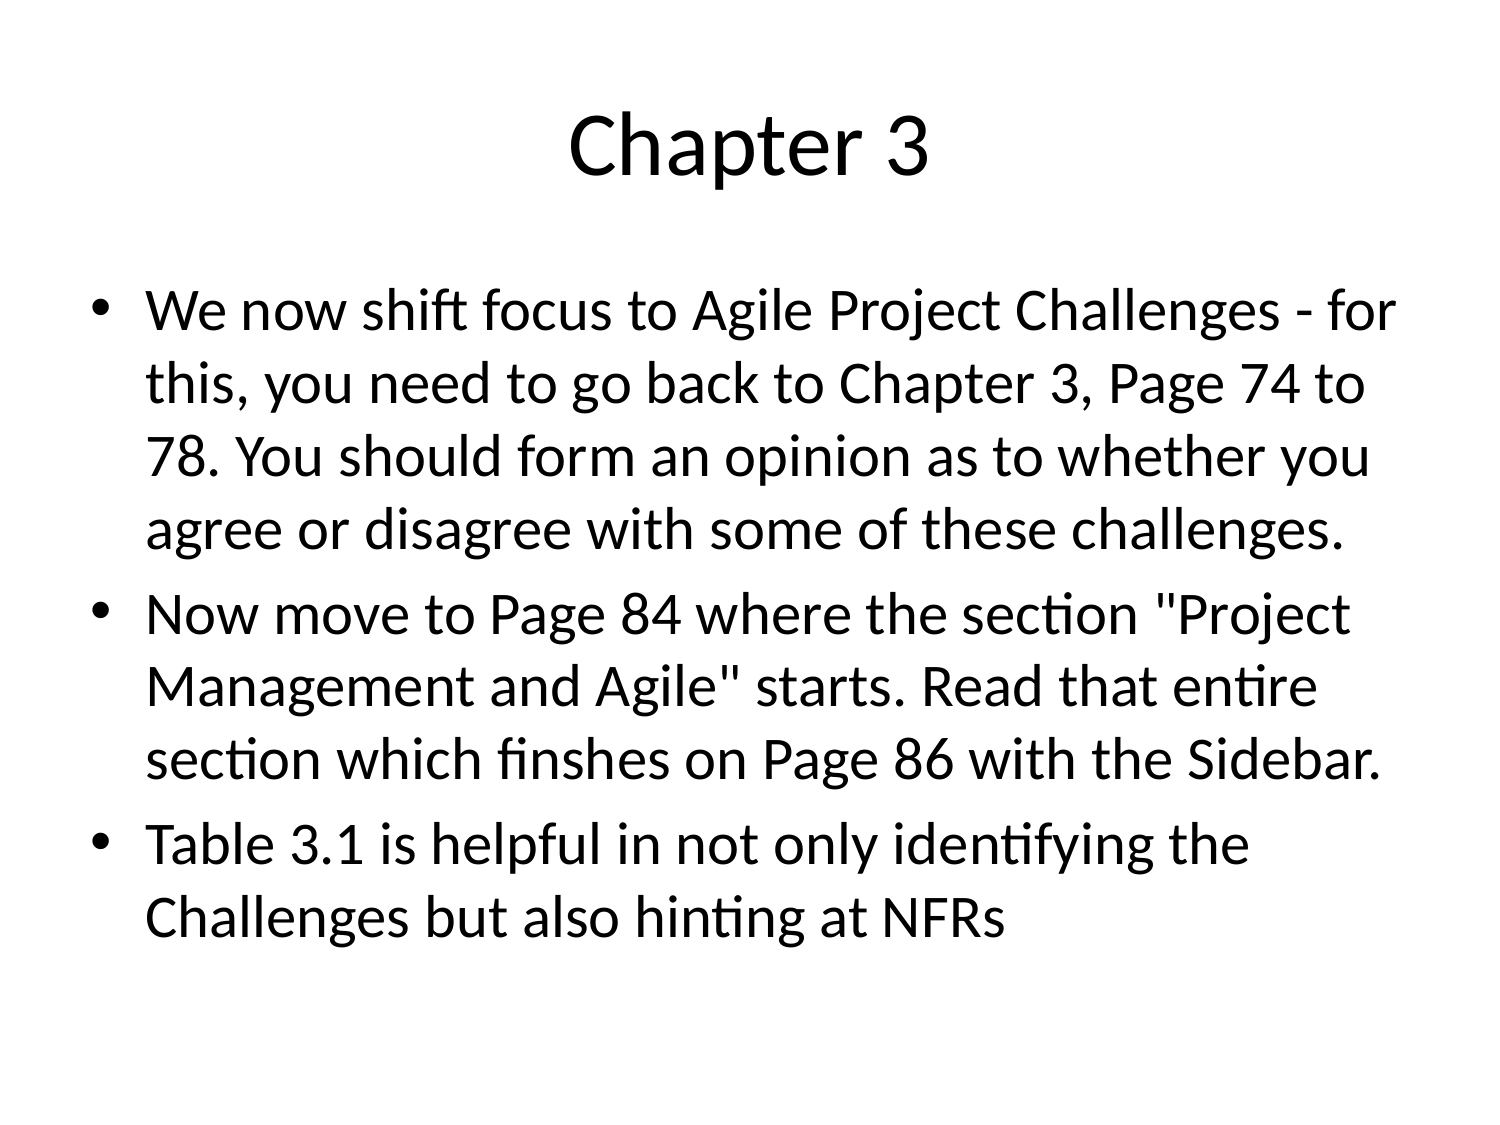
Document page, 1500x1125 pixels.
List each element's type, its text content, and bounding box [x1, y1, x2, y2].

list We now shift focus to Agile Project Challenges - for this, you need to go back to Chapter 3, Page 74 to 78. You should form an opinion as to whether you agree or disagree with some of these challenges. Now move to Page 84 where the section "Project Management and Agile" starts. Read that entire section which finshes on Page 86 with the Sidebar. Table 3.1 is helpful in not only identifying the Challenges but also hinting at NFRs [75, 262, 1425, 1005]
title Chapter 3 [75, 45, 1425, 233]
